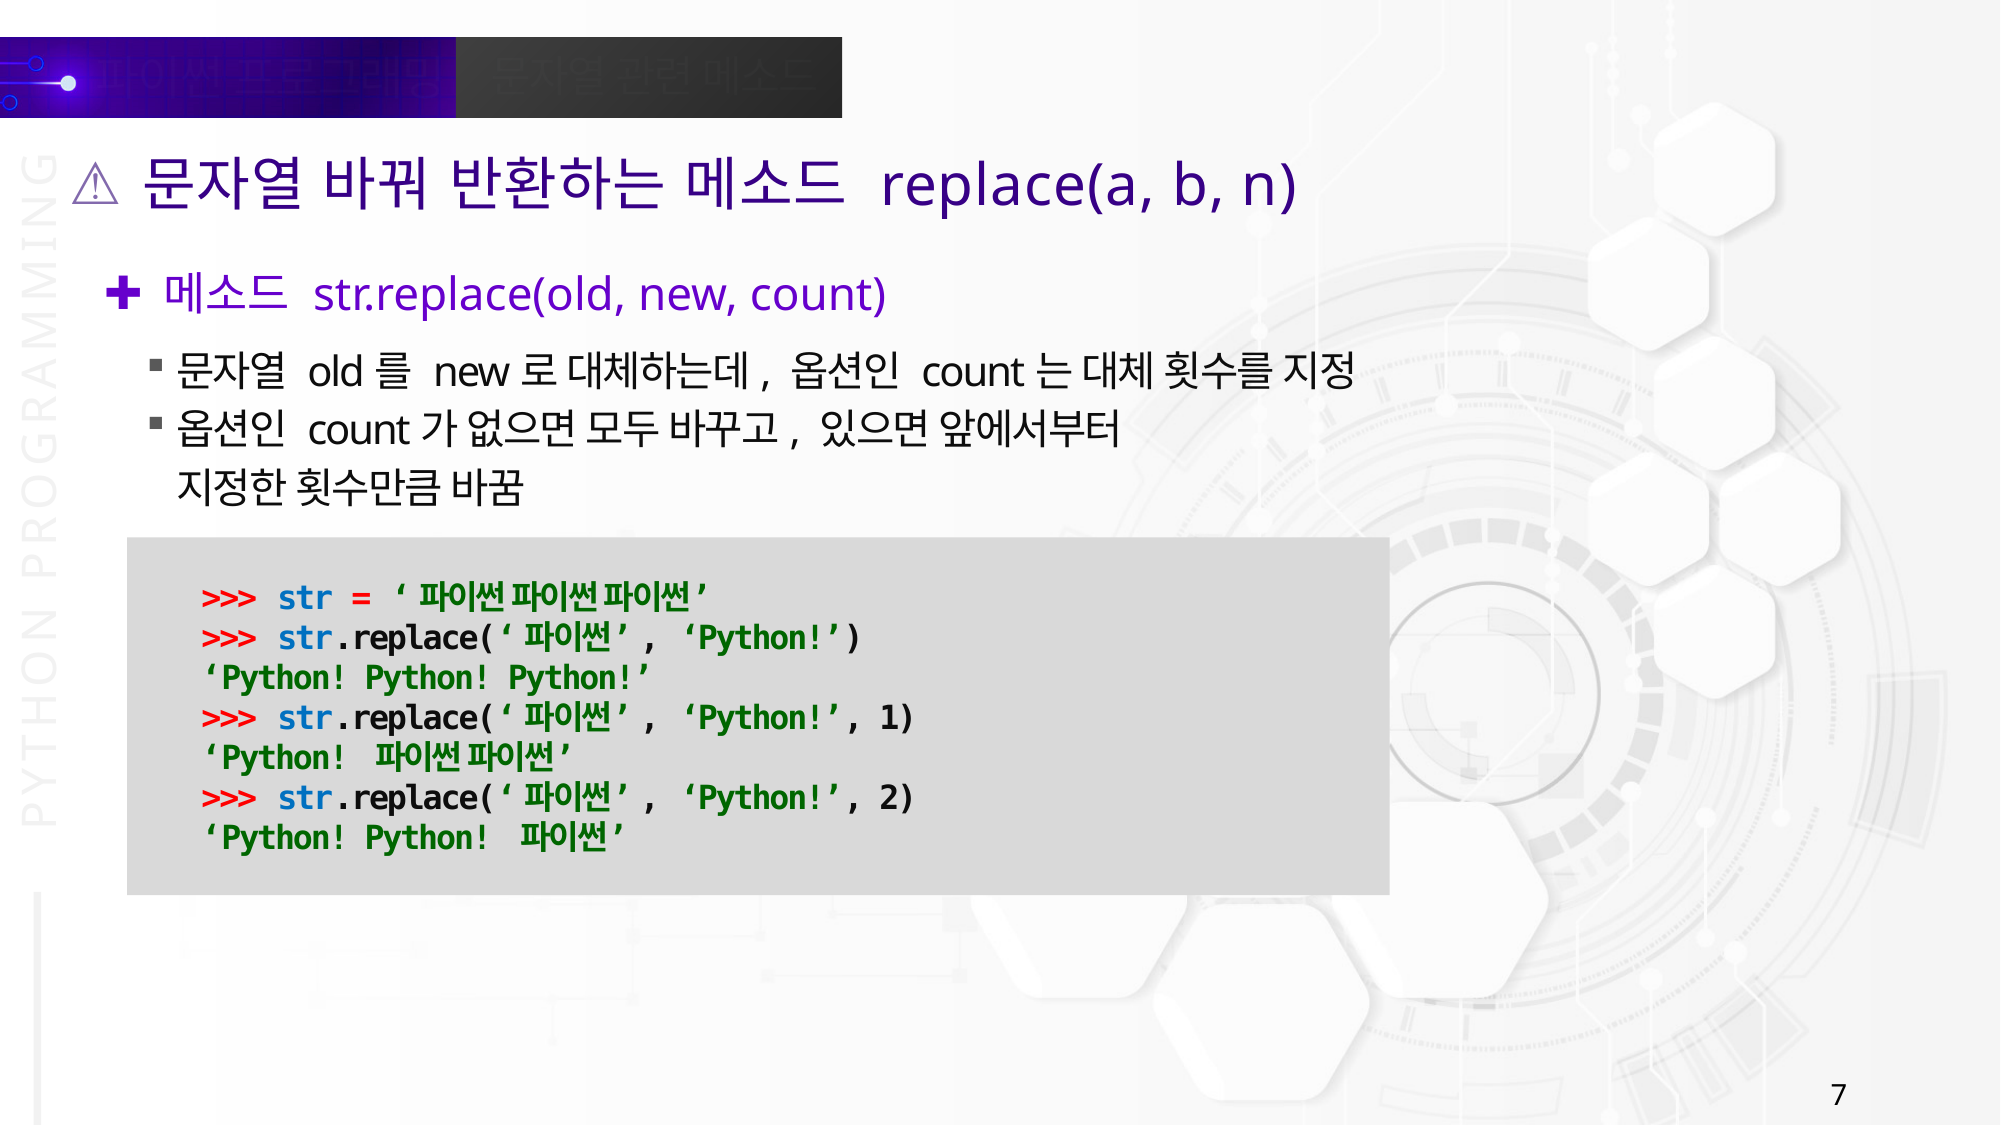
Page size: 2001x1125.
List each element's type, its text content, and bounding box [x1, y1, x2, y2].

text_box >>> str = ‘파이썬 파이썬 파이썬’ >>> str.replace(‘파이썬’, ‘Python!’) ‘Python! Python! Python!’ >>> str.replace(‘파이썬’, ‘Python!’, 1) ‘Python! 파이썬 파이썬’ >>> str.replace(‘파이썬’, ‘Python!’, 2) ‘Python! Python! 파이썬’ [126, 536, 1391, 896]
picture [0, 0, 2001, 1125]
text_box 문자열 바꿔 반환하는 메소드 replace(a, b, n) [54, 140, 1390, 225]
text_box 메소드 str.replace(old, new, count) [89, 233, 1252, 328]
slide_number 7 [1412, 1066, 1863, 1125]
text_box 문자열 old를 new로 대체하는데, 옵션인 count는 대체 횟수를 지정 옵션인 count가 없으면 모두 바꾸고, 있으면 앞에서부터 지정한 횟수만큼 바꿈 [131, 329, 1431, 520]
